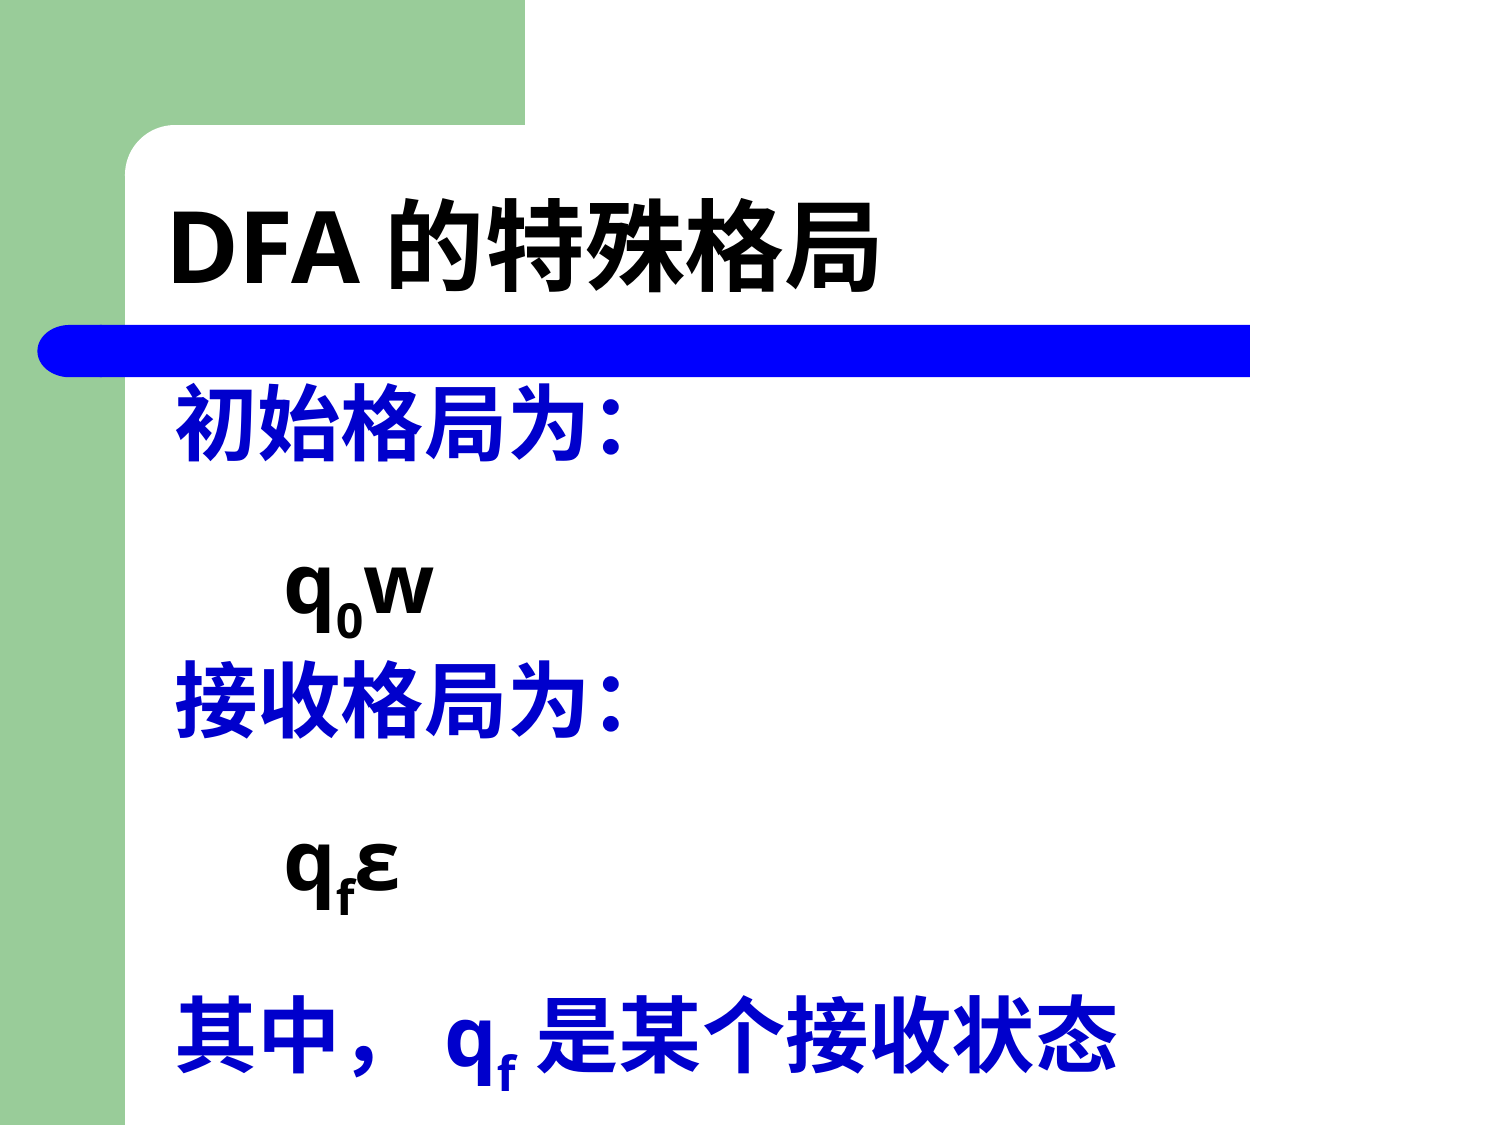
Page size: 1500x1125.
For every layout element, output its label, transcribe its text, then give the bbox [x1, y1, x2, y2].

title DFA的特殊格局 [149, 124, 1463, 313]
list 初始格局为： q0w 接收格局为： qfε 其中，qf是某个接收状态 [159, 363, 1473, 1048]
